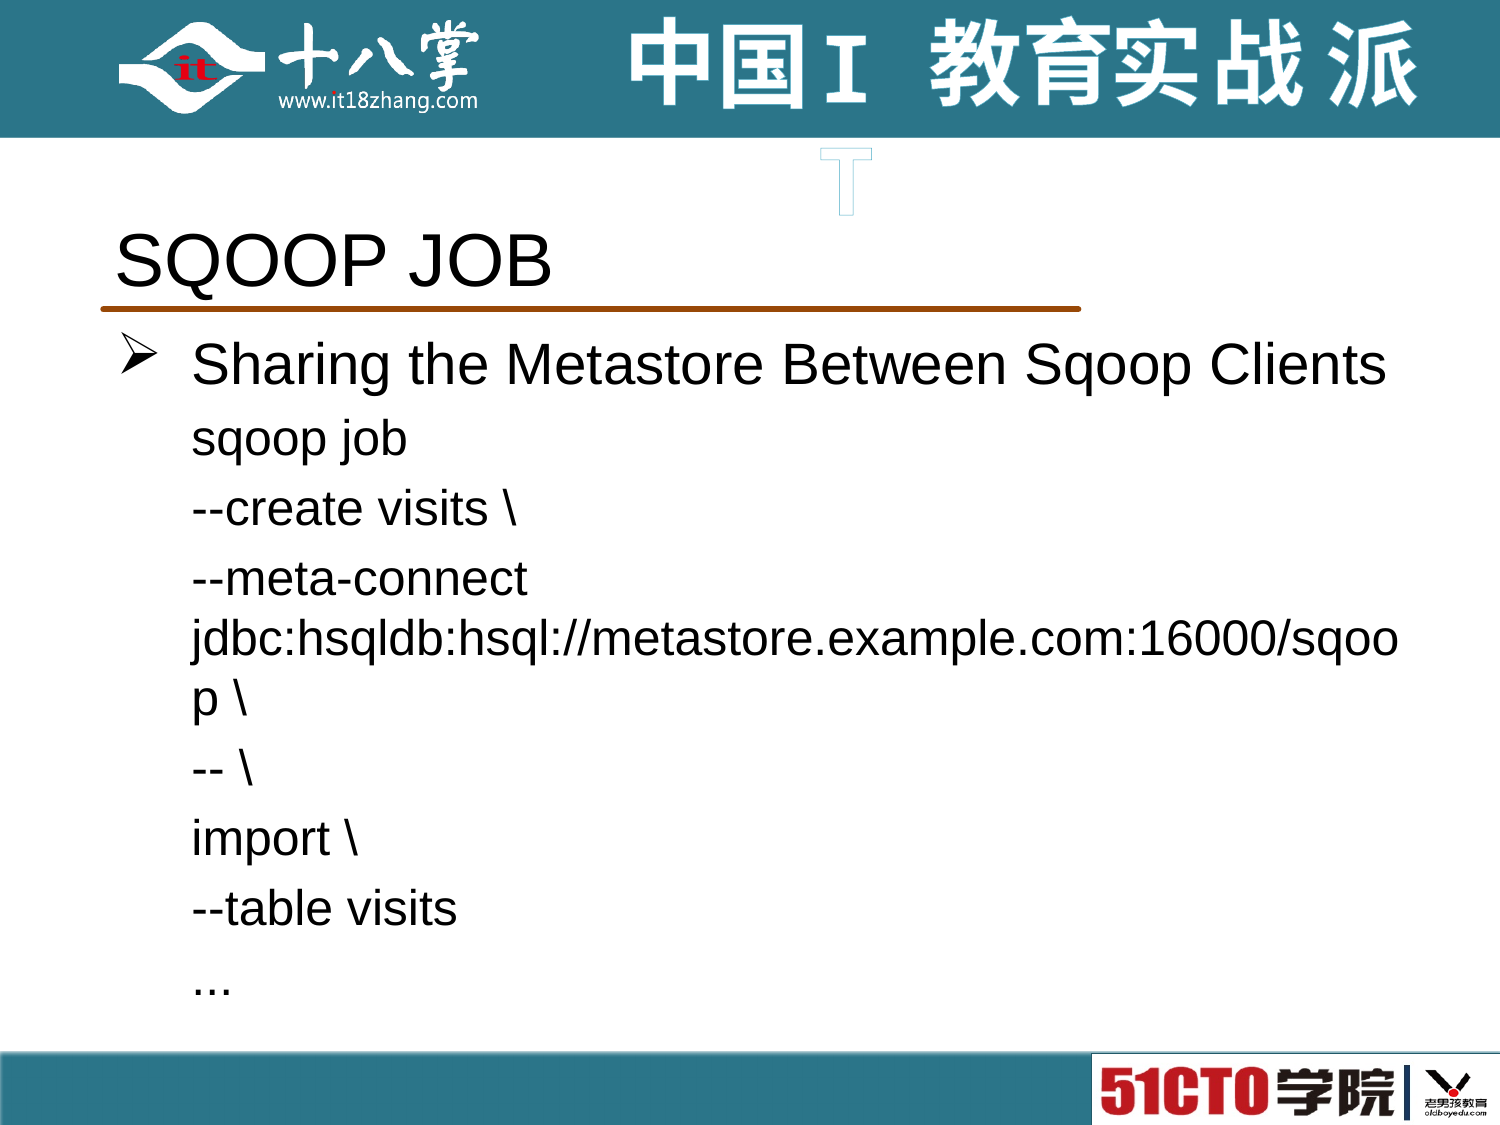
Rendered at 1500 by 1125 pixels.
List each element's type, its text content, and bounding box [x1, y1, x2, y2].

title SQOOP JOB [100, 204, 1424, 303]
picture [1092, 1054, 1500, 1125]
picture [119, 20, 479, 114]
list Sharing the Metastore Between Sqoop Clients sqoop job --create visits \ --meta-connect jdbc:hsqldb:hsql://metastore.example.com:16000/sqoop \ -- \ import \ --table visits ... [101, 318, 1424, 1035]
